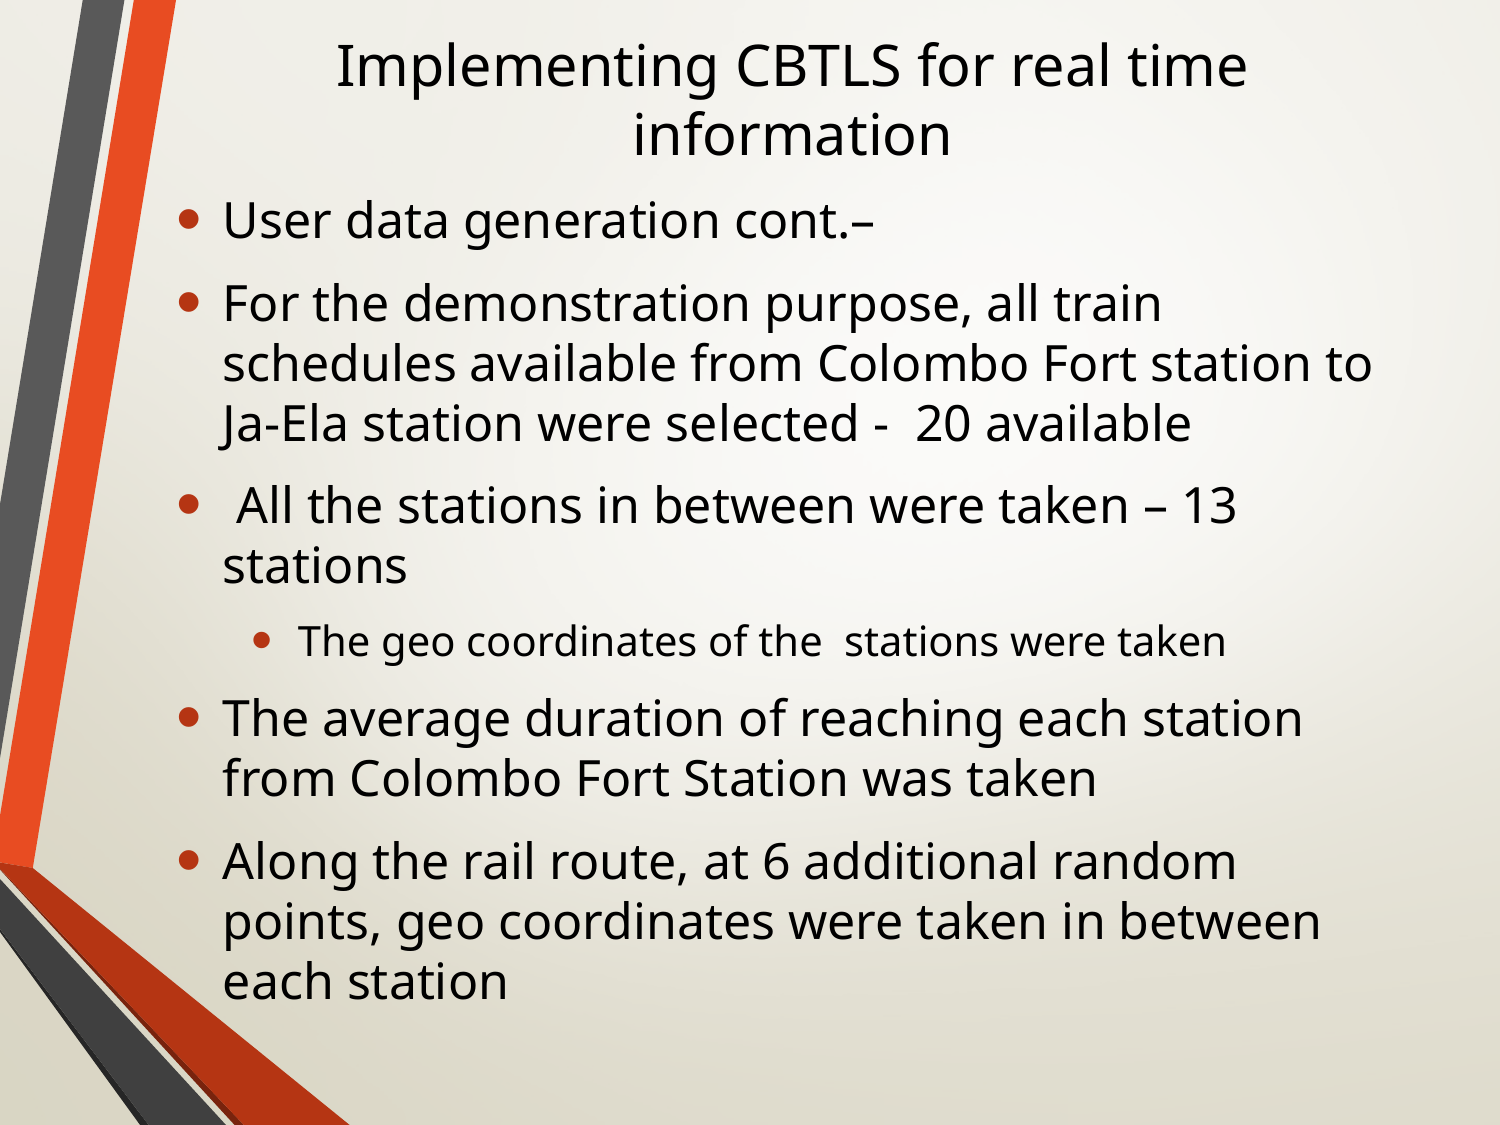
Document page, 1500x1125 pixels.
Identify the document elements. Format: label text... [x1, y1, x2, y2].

list User data generation cont.– For the demonstration purpose, all train schedules available from Colombo Fort station to Ja-Ela station were selected - 20 available All the stations in between were taken – 13 stations The geo coordinates of the stations were taken The average duration of reaching each station from Colombo Fort Station was taken Along the rail route, at 6 additional random points, geo coordinates were taken in between each station [161, 215, 1425, 1065]
title Implementing CBTLS for real time information [161, 21, 1425, 176]
